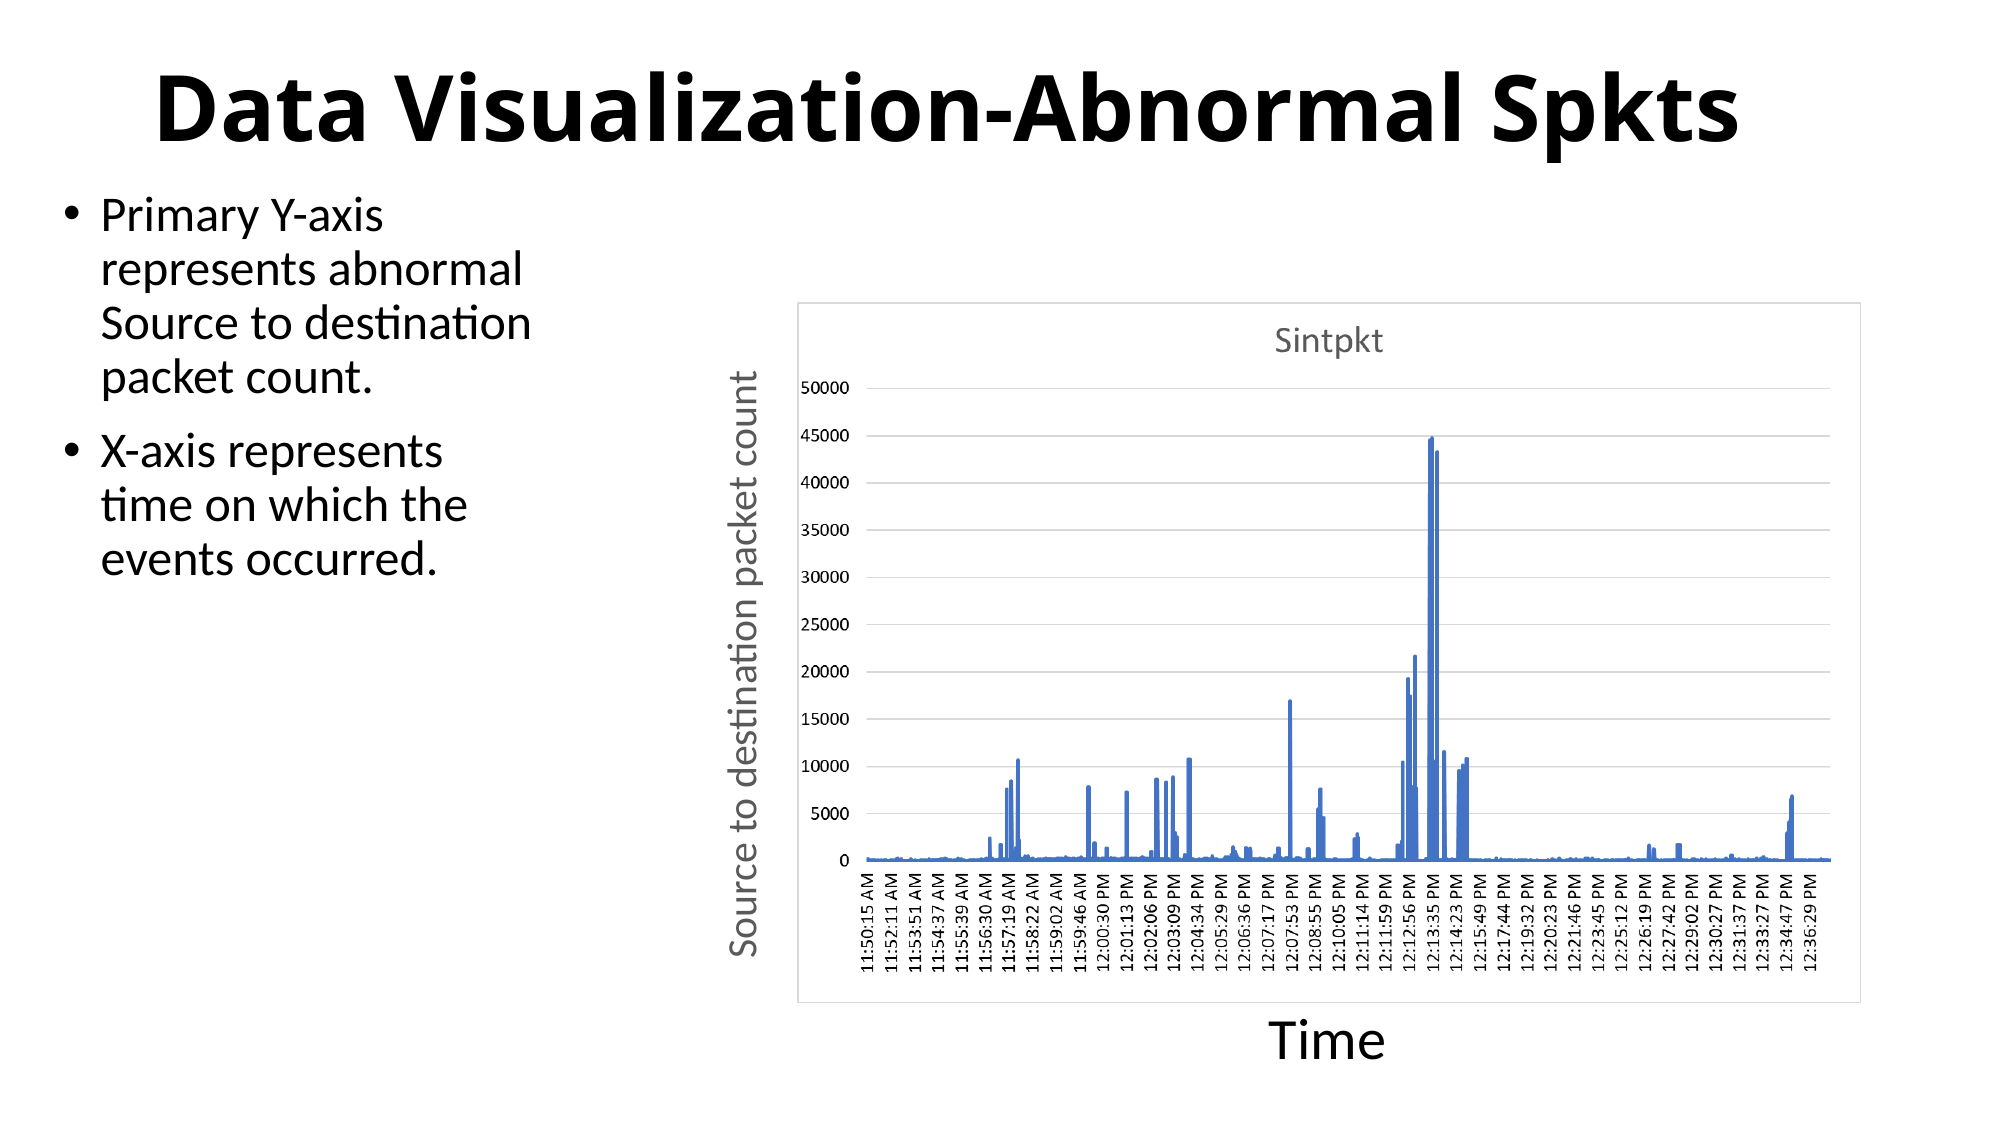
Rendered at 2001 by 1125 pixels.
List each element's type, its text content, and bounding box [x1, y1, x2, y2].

title Data Visualization-Abnormal Spkts [137, 3, 1843, 221]
list Primary Y-axis represents abnormal Source to destination packet count. X-axis represents time on which the events occurred. [48, 180, 552, 1125]
text_box Source to destination packet count [712, 327, 776, 1003]
text_box Time [1254, 1002, 1930, 1086]
picture [797, 302, 1861, 1003]
